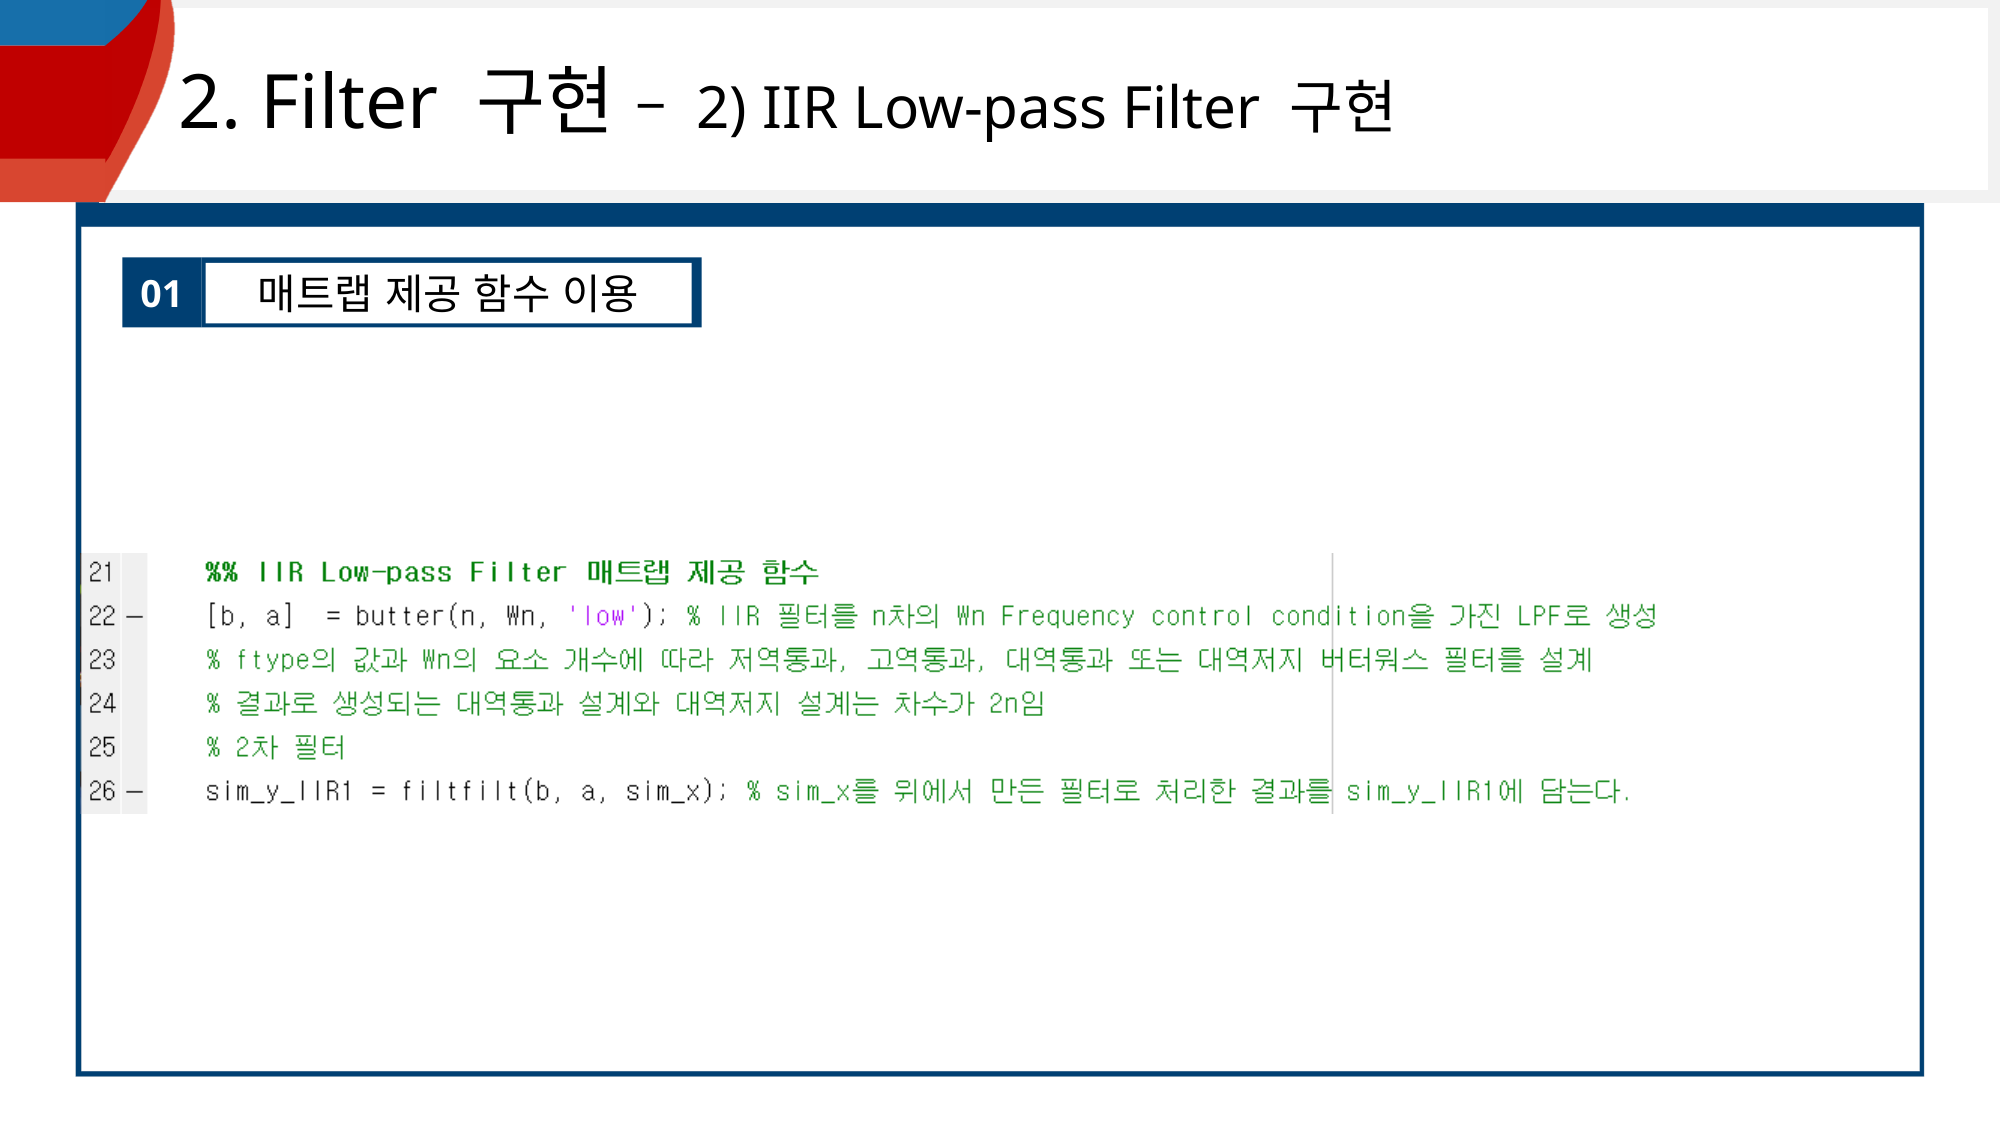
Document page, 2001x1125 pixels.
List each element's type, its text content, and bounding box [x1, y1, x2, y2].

text_box [80, 226, 1921, 1072]
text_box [201, 257, 702, 328]
text_box 01 [121, 256, 202, 328]
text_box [0, 0, 184, 203]
picture [80, 553, 1919, 814]
text_box [75, 201, 1925, 1078]
text_box 2. Filter 구현 – 2) IIR Low-pass Filter 구현 [184, 0, 1995, 198]
